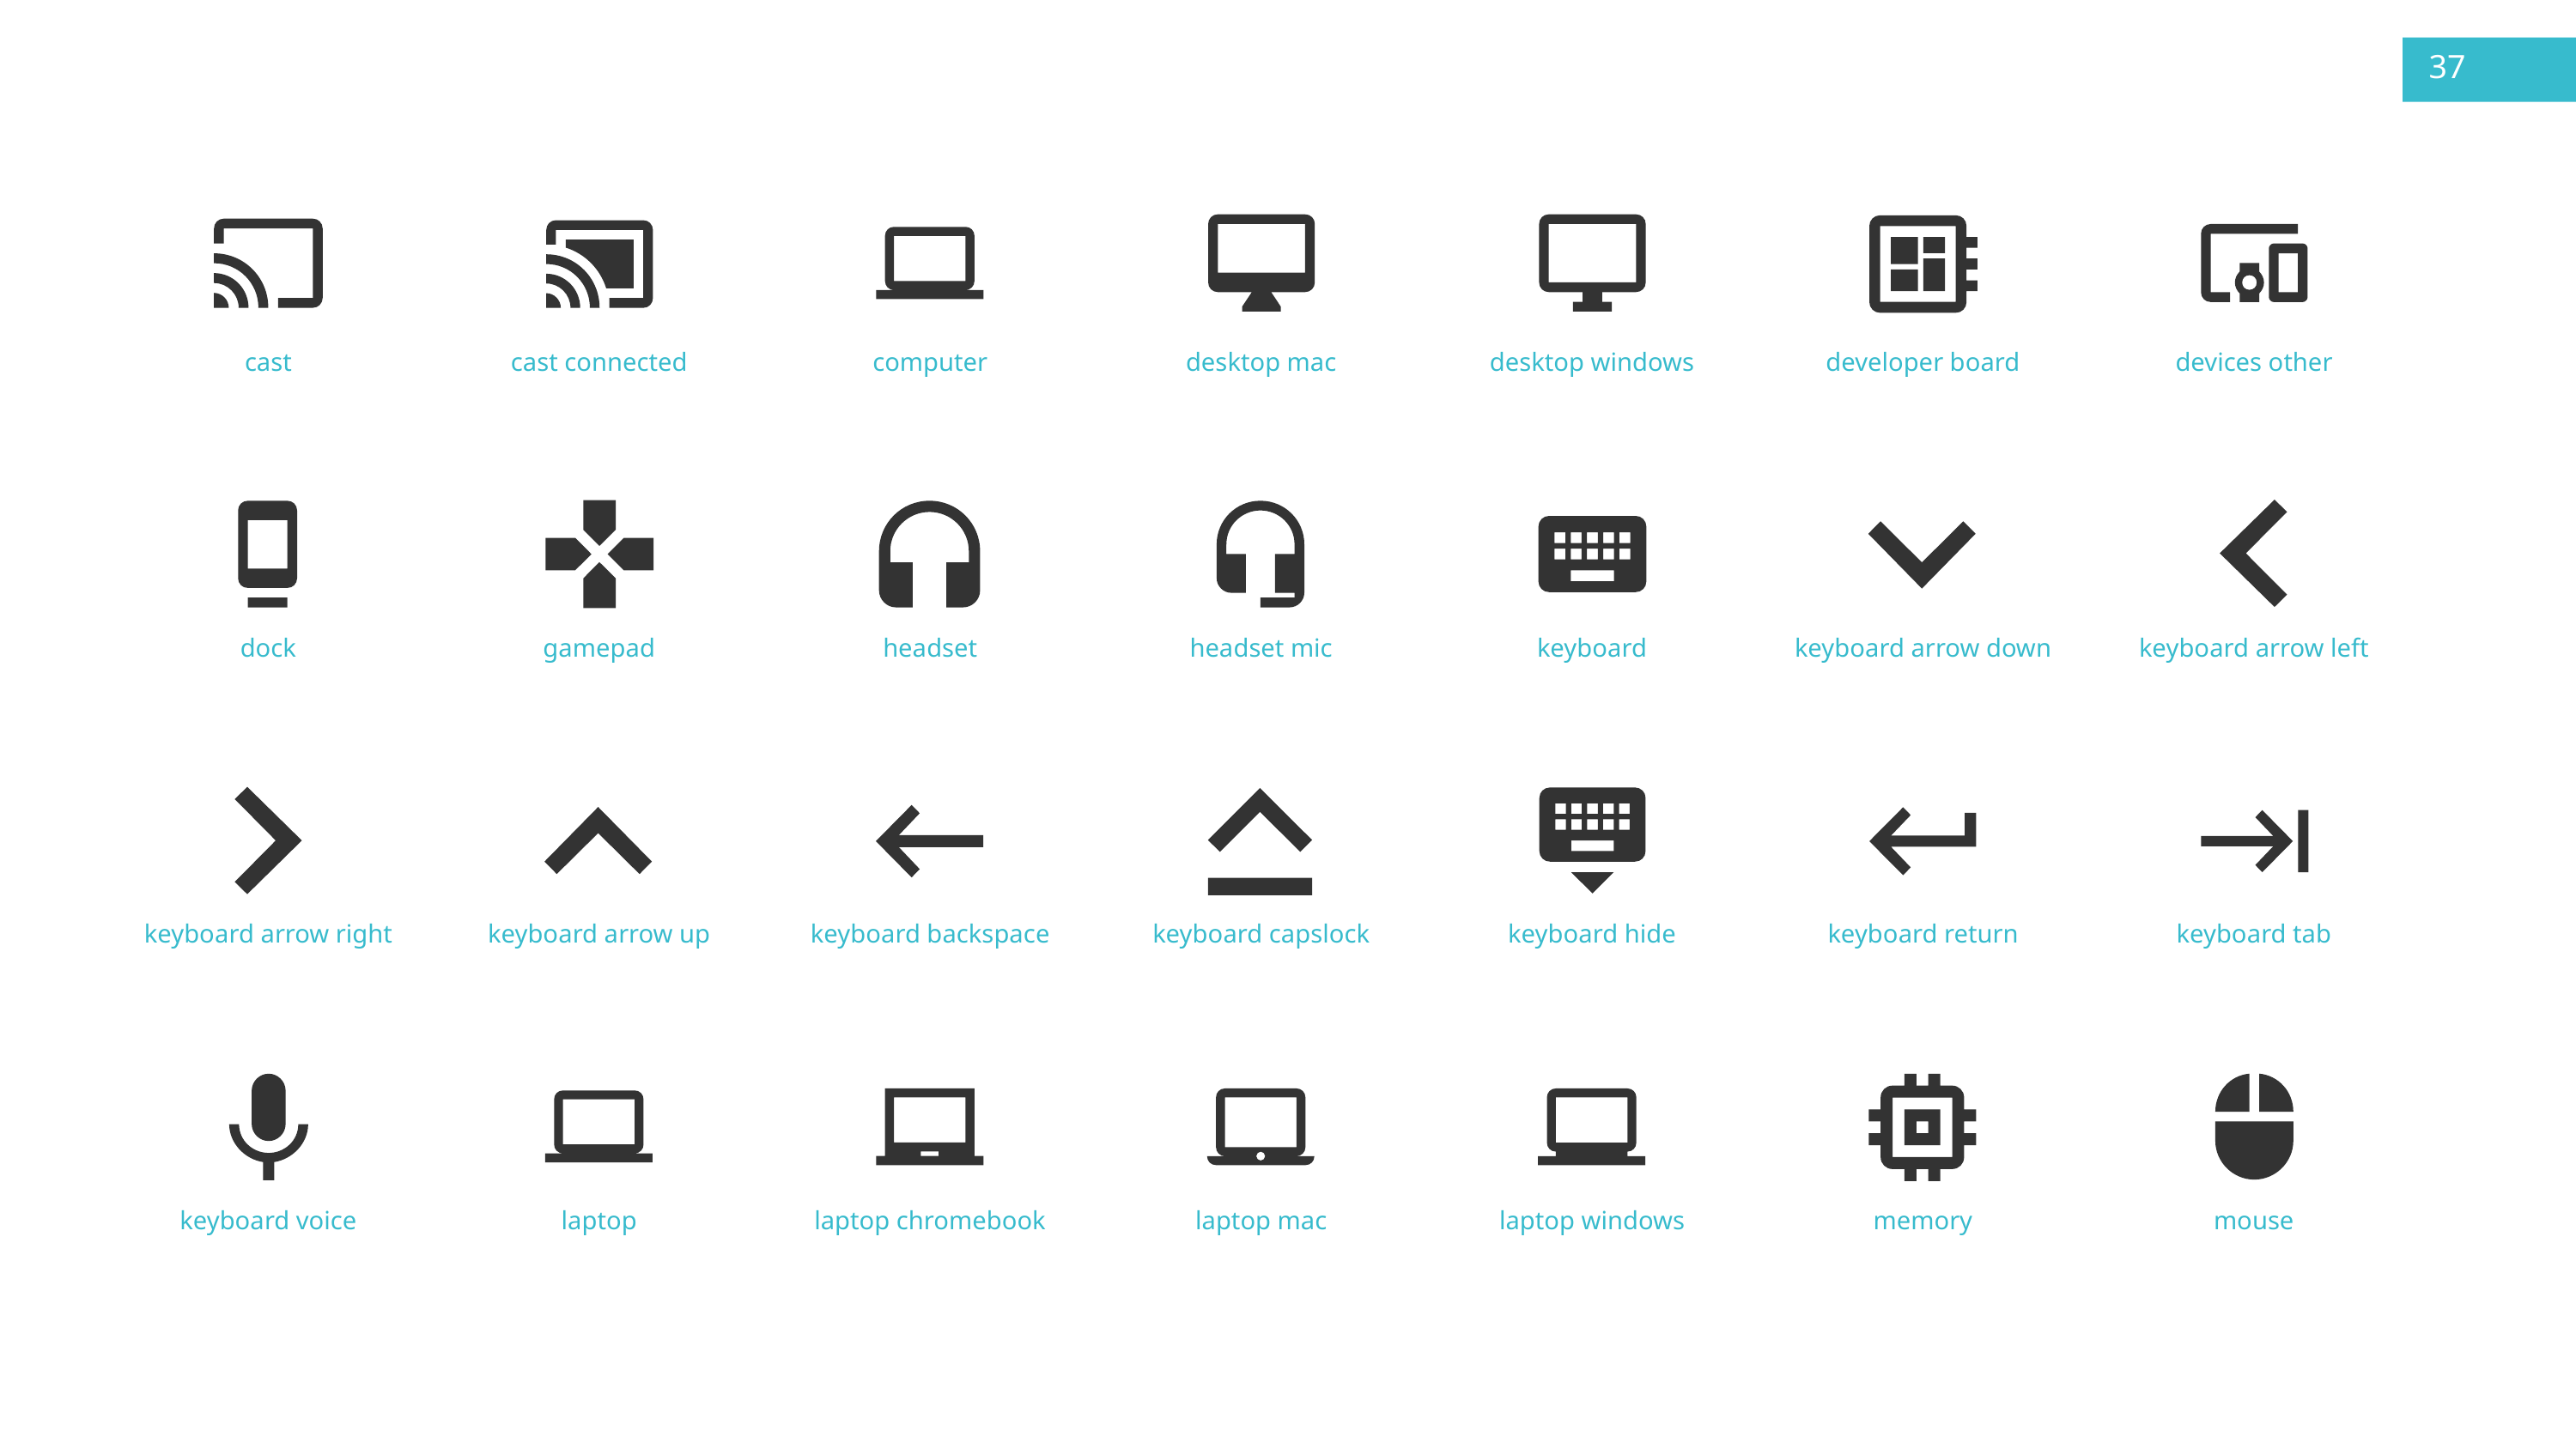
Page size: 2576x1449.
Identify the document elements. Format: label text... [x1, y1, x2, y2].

text_box keyboard tab [2075, 912, 2433, 955]
text_box laptop mac [1082, 1197, 1413, 1241]
text_box gamepad [420, 626, 750, 669]
text_box computer [750, 339, 1082, 383]
text_box [1571, 872, 1614, 894]
text_box developer board [1744, 339, 2075, 383]
text_box headset [750, 626, 1082, 669]
text_box cast connected [420, 339, 750, 383]
text_box [1207, 877, 1313, 895]
text_box keyboard return [1744, 912, 2075, 955]
text_box [1216, 500, 1305, 608]
text_box [252, 1073, 286, 1142]
text_box [2269, 243, 2308, 302]
text_box [1208, 214, 1315, 312]
text_box [1869, 215, 1978, 313]
text_box desktop mac [1082, 339, 1413, 383]
text_box headset mic [1082, 626, 1413, 669]
text_box keyboard arrow down [1744, 626, 2075, 669]
text_box [1539, 214, 1646, 312]
text_box desktop windows [1413, 339, 1744, 383]
text_box keyboard arrow up [420, 912, 750, 955]
text_box [214, 218, 323, 308]
text_box [238, 500, 298, 588]
text_box [544, 1090, 653, 1163]
text_box [228, 1124, 308, 1180]
text_box [607, 537, 654, 571]
text_box [247, 597, 288, 608]
text_box dock [89, 626, 420, 669]
text_box [876, 1088, 984, 1166]
text_box [2201, 809, 2293, 873]
text_box [1869, 807, 1977, 876]
text_box [2215, 1121, 2293, 1180]
text_box keyboard arrow left [2075, 626, 2433, 669]
text_box [1538, 516, 1647, 592]
text_box laptop [420, 1197, 750, 1241]
text_box [546, 220, 653, 308]
text_box laptop windows [1413, 1197, 1744, 1241]
text_box [583, 561, 617, 609]
text_box cast [89, 339, 420, 383]
text_box [234, 786, 302, 894]
text_box [545, 537, 592, 571]
text_box [2201, 223, 2299, 302]
text_box [1207, 787, 1313, 852]
text_box [1539, 787, 1646, 862]
text_box [544, 807, 653, 875]
text_box [583, 500, 617, 546]
text_box [876, 227, 984, 300]
text_box memory [1744, 1197, 2075, 1241]
text_box [1206, 1088, 1315, 1166]
text_box [1868, 521, 1976, 589]
text_box [1868, 1073, 1977, 1181]
text_box [1538, 1088, 1646, 1166]
text_box keyboard capslock [1082, 912, 1413, 955]
text_box devices other [2075, 339, 2433, 383]
text_box laptop chromebook [750, 1197, 1082, 1241]
text_box keyboard [1413, 626, 1744, 669]
text_box [2220, 500, 2287, 608]
text_box keyboard backspace [750, 912, 1082, 955]
text_box [2215, 1073, 2250, 1113]
text_box mouse [2075, 1197, 2433, 1241]
text_box keyboard voice [89, 1197, 420, 1241]
text_box [2259, 1073, 2293, 1113]
text_box [876, 804, 984, 878]
text_box [878, 500, 981, 608]
text_box keyboard arrow right [89, 912, 420, 955]
text_box [2298, 809, 2309, 873]
slide_number 37 [2415, 35, 2502, 100]
text_box keyboard hide [1413, 912, 1744, 955]
